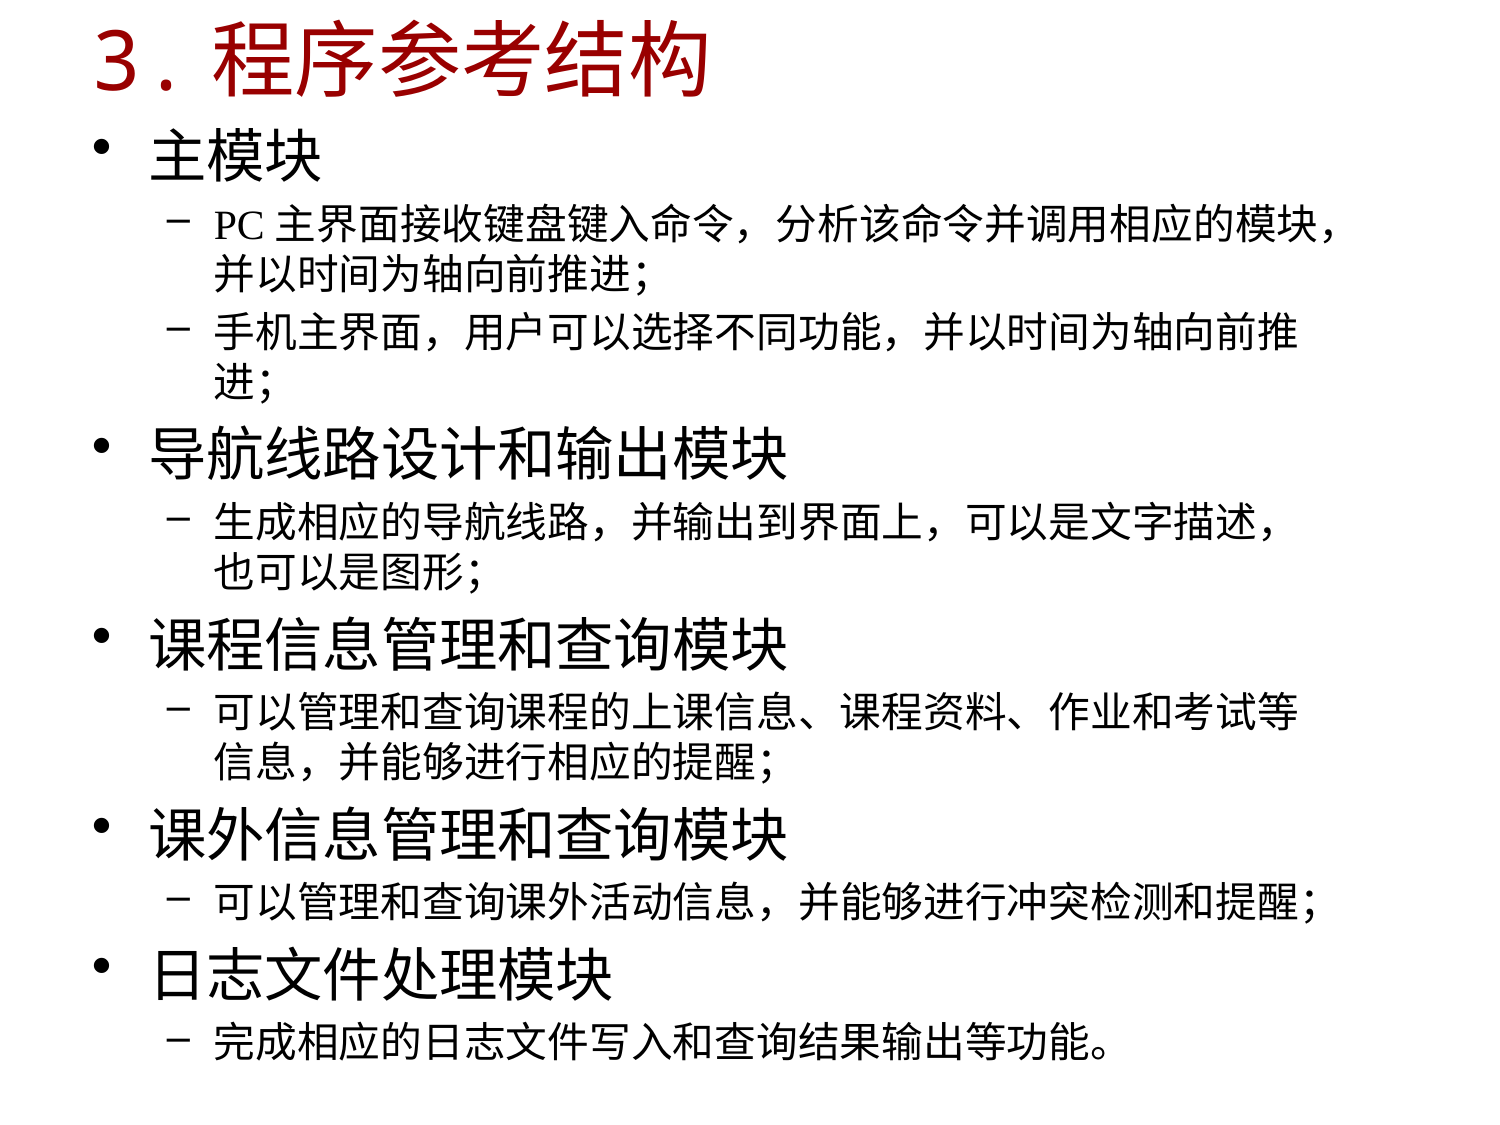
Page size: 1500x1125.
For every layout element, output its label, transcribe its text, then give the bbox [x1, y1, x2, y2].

list 3.程序参考结构 主模块 PC主界面接收键盘键入命令，分析该命令并调用相应的模块，并以时间为轴向前推进； 手机主界面，用户可以选择不同功能，并以时间为轴向前推进； 导航线路设计和输出模块 生成相应的导航线路，并输出到界面上，可以是文字描述，也可以是图形； 课程信息管理和查询模块 可以管理和查询课程的上课信息、课程资料、作业和考试等信息，并能够进行相应的提醒； 课外信息管理和查询模块 可以管理和查询课外活动信息，并能够进行冲突检测和提醒； 日志文件处理模块 完成相应的日志文件写入和查询结果输出等功能。 [76, 0, 1353, 1052]
